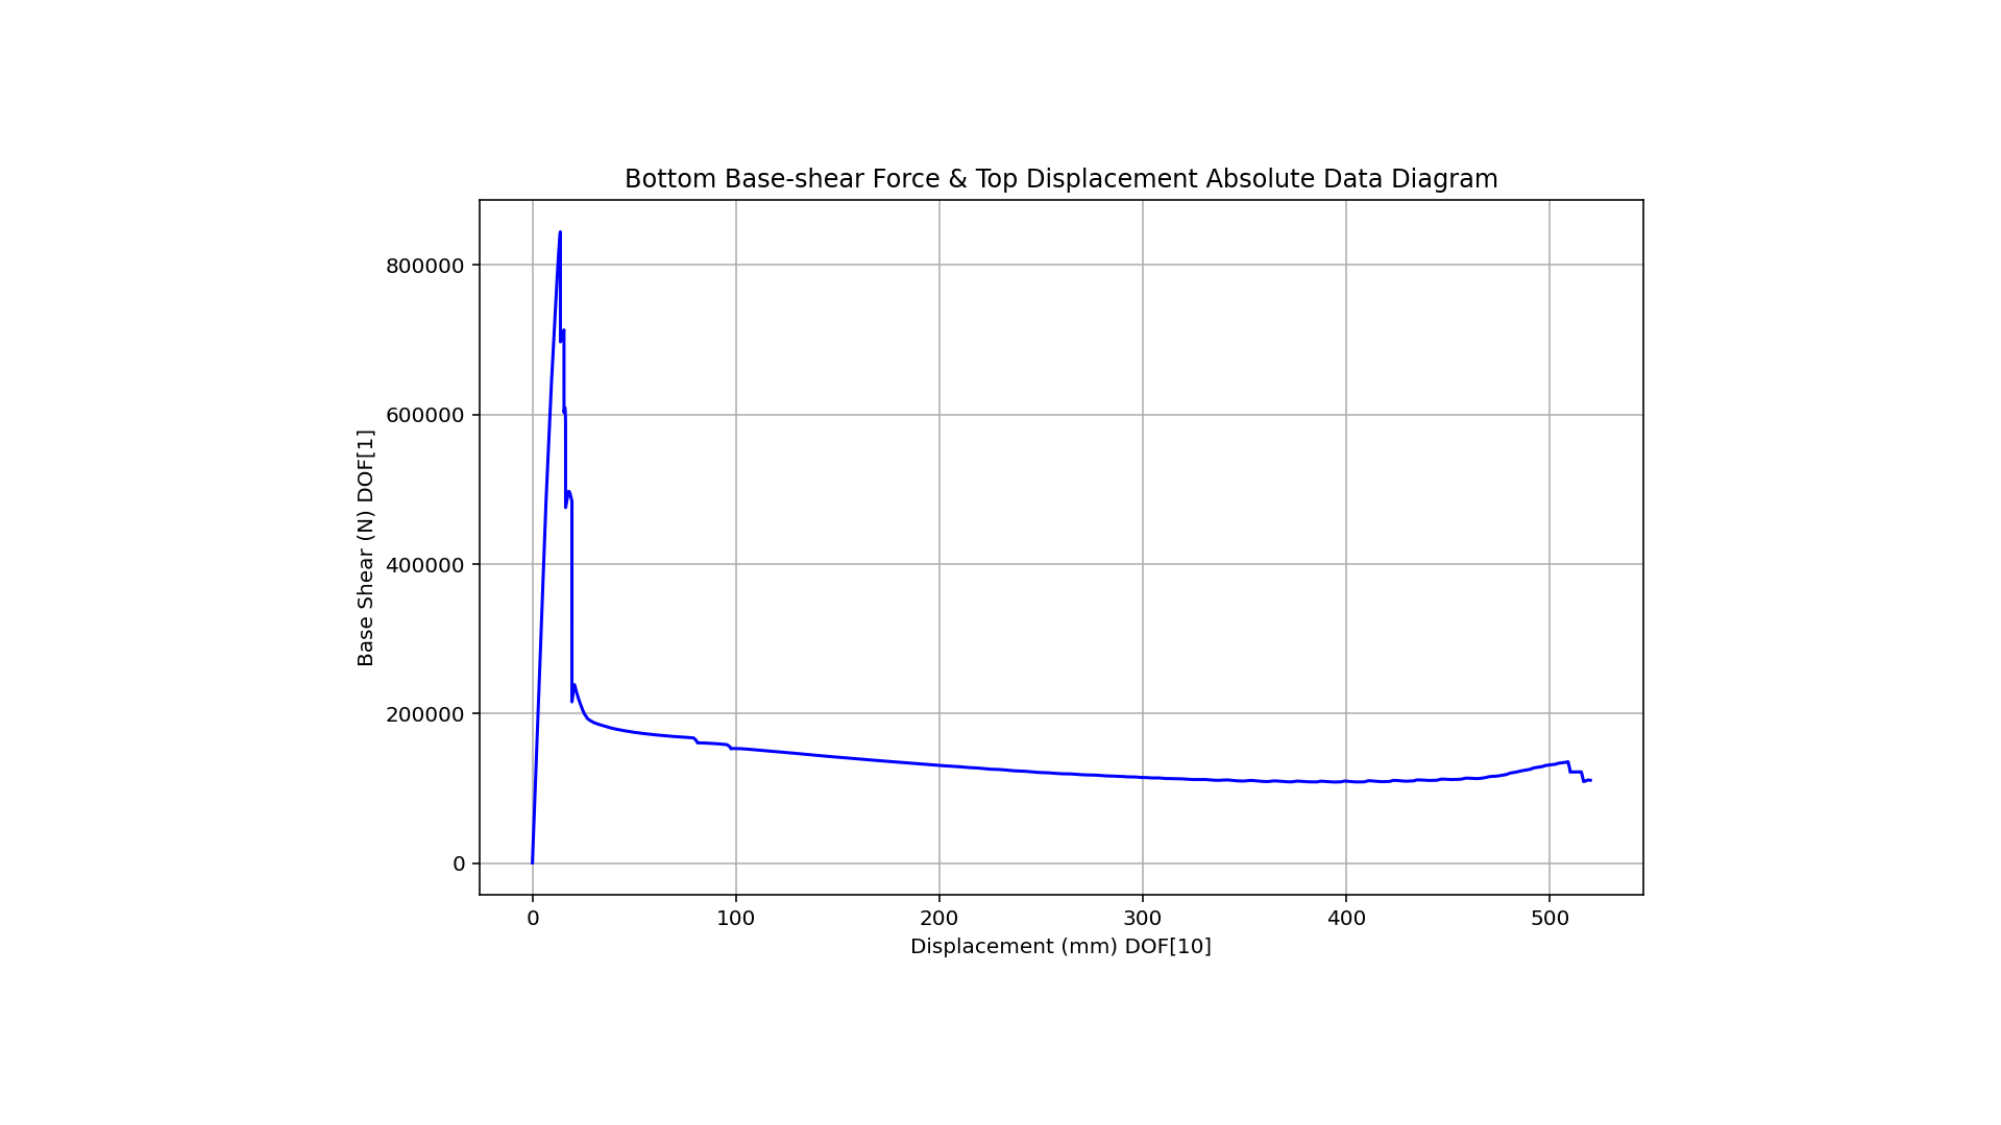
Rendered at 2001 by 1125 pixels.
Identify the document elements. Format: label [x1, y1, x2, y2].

picture [342, 153, 1658, 972]
